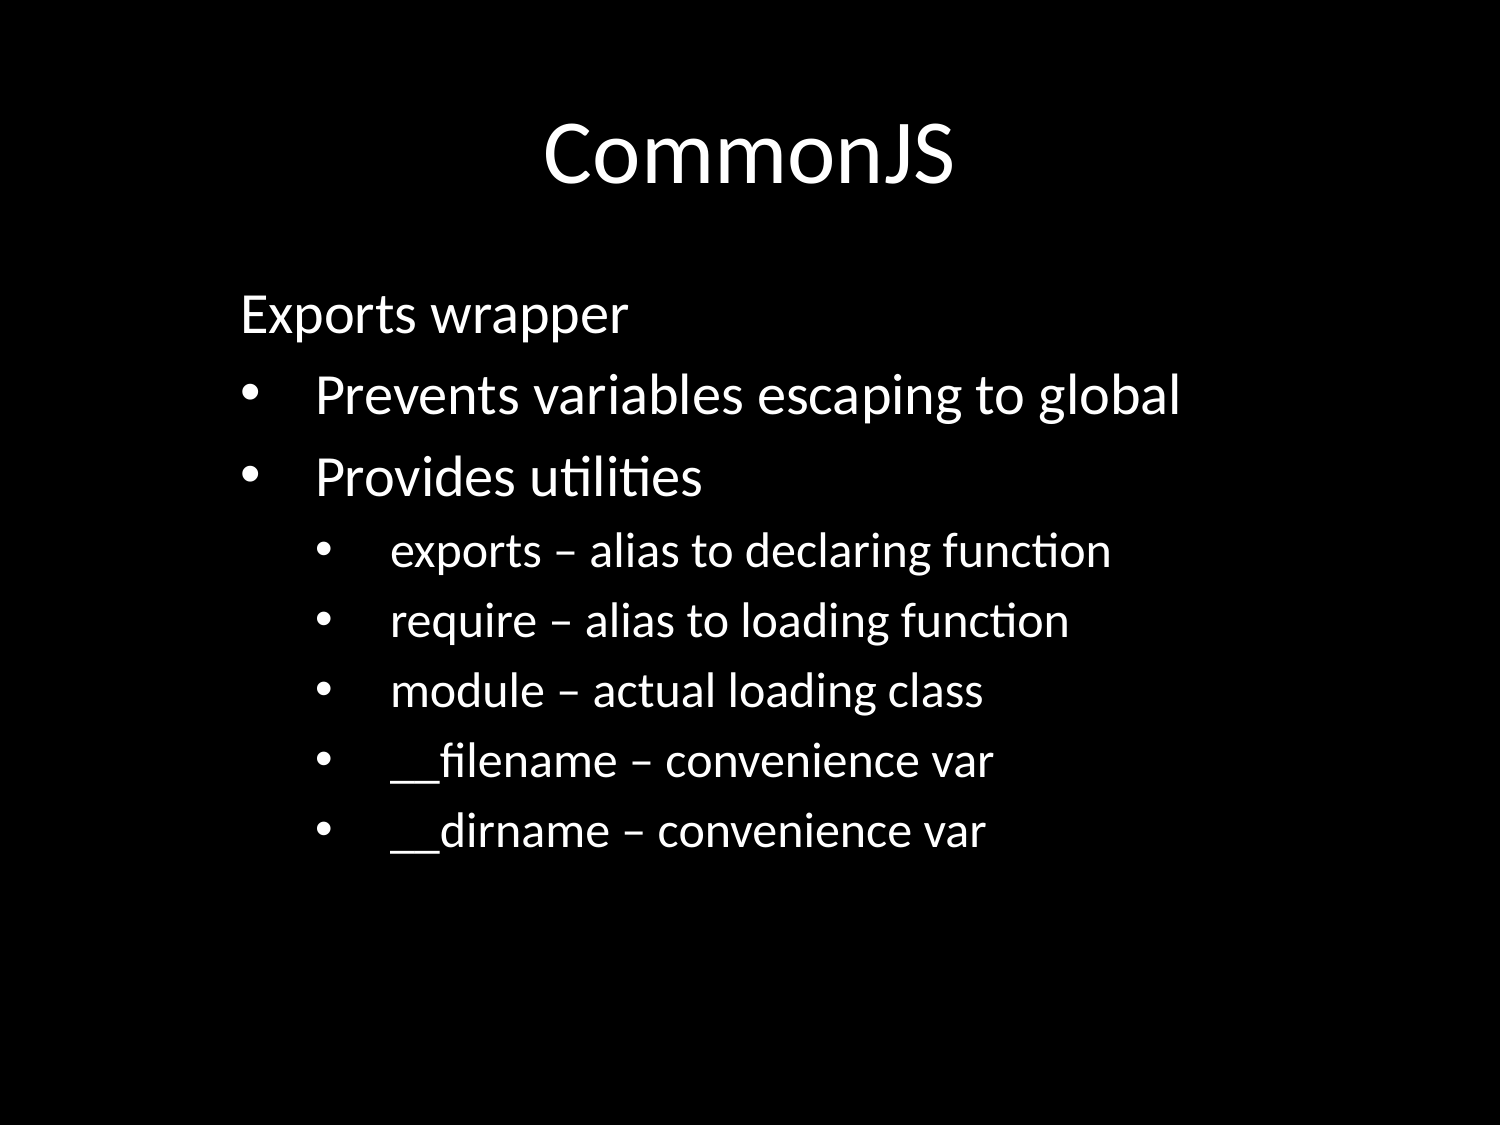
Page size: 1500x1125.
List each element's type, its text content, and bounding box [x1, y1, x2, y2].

title CommonJS [112, 26, 1388, 268]
subtitle Exports wrapper Prevents variables escaping to global Provides utilities exports – alias to declaring function require – alias to loading function module – actual loading class __filename – convenience var __dirname – convenience var [225, 267, 1275, 1024]
